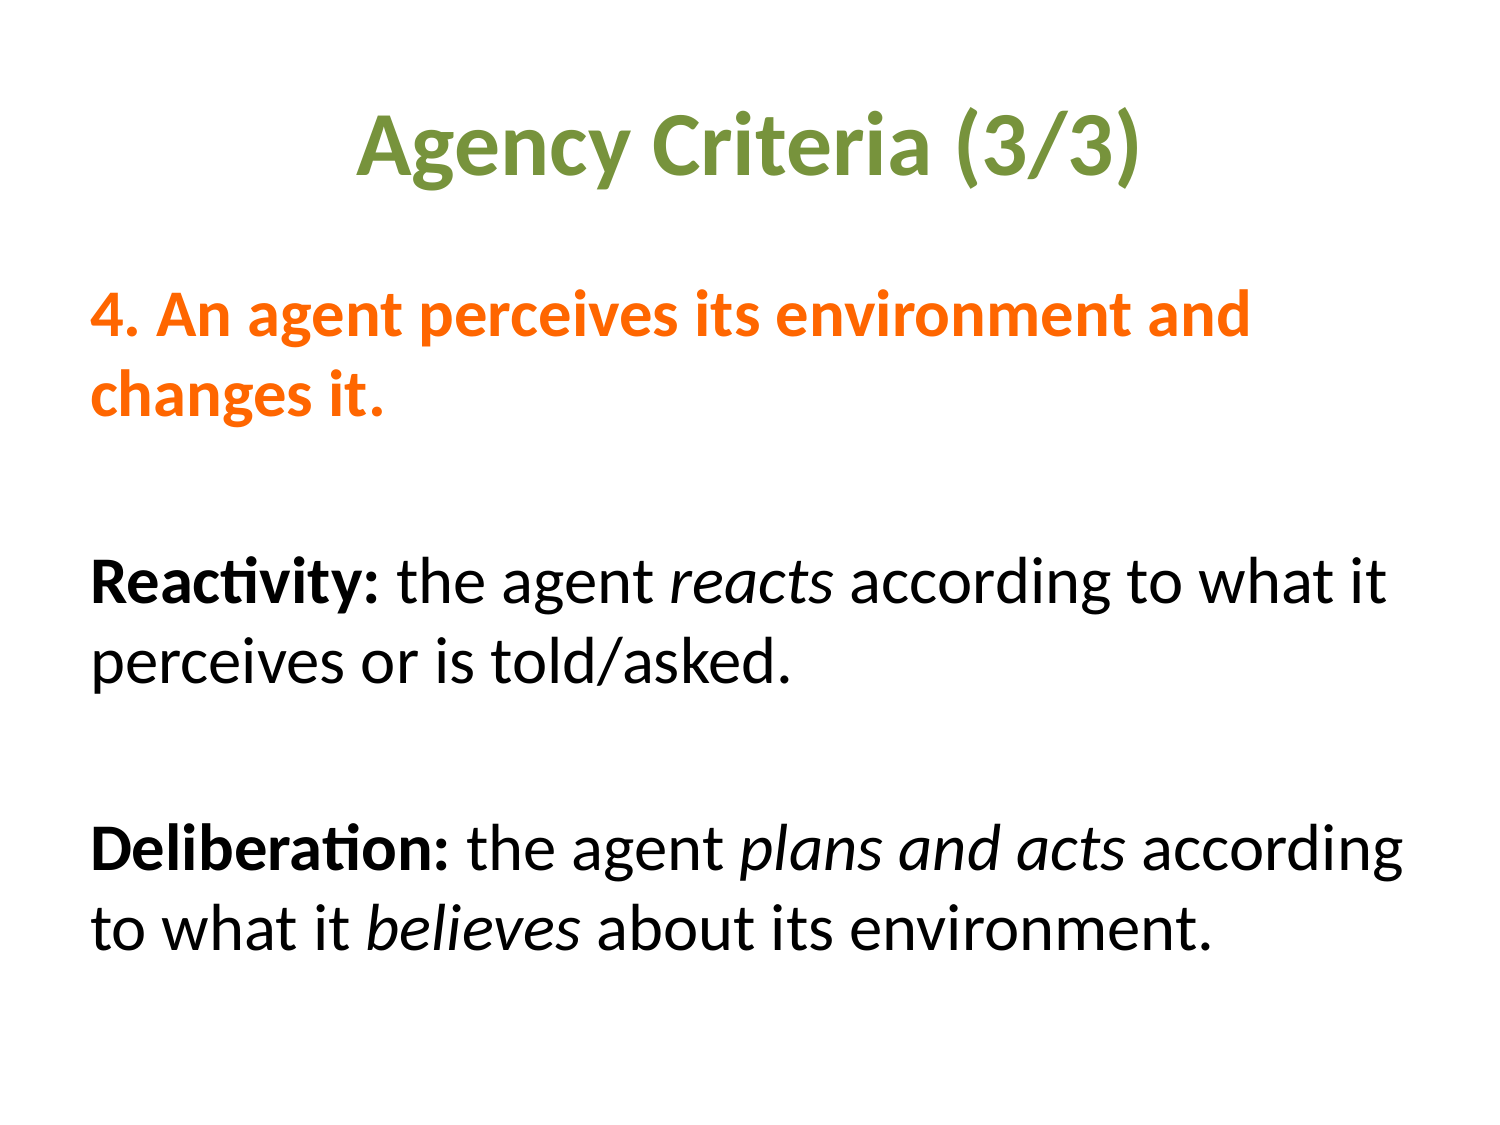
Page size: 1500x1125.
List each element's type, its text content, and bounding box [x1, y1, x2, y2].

title Agency Criteria (3/3) [75, 45, 1425, 233]
list 4. An agent perceives its environment and changes it. Reactivity: the agent reacts according to what it perceives or is told/asked. Deliberation: the agent plans and acts according to what it believes about its environment. [75, 262, 1425, 1005]
